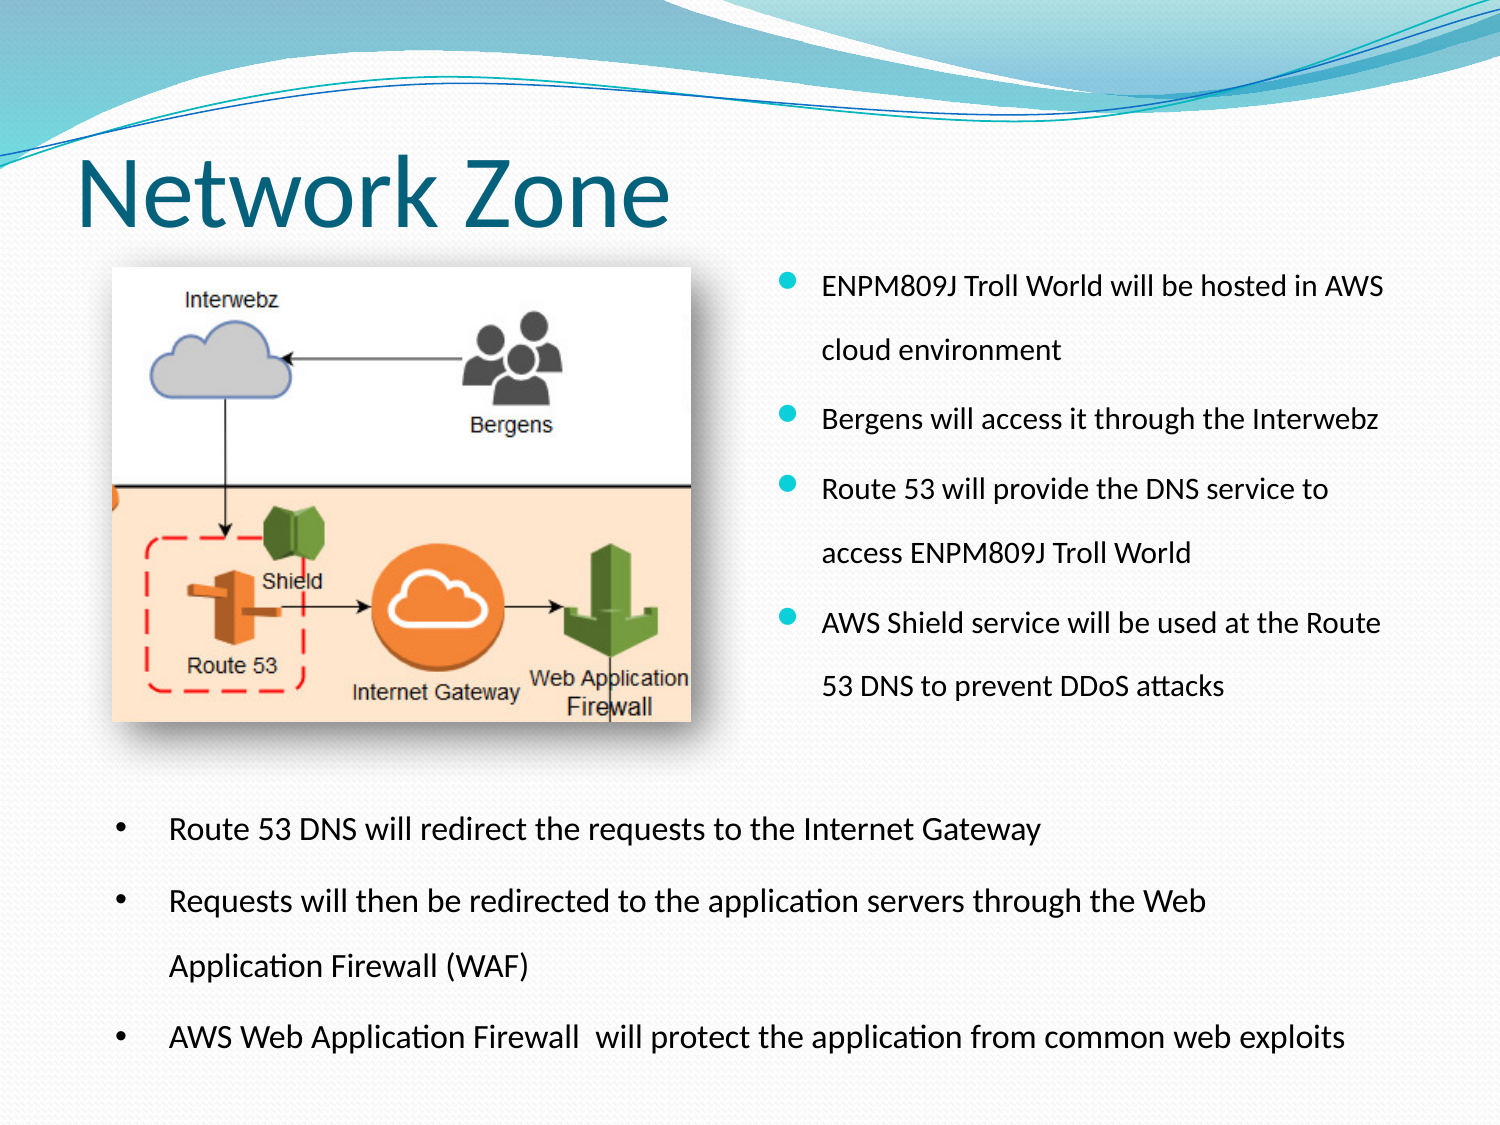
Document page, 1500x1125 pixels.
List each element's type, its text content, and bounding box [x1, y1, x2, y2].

title Network Zone [75, 115, 1425, 303]
text_box Route 53 DNS will redirect the requests to the Internet Gateway Requests will then be redirected to the application servers through the Web Application Firewall (WAF) AWS Web Application Firewall will protect the application from common web exploits [100, 775, 1376, 1125]
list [111, 266, 691, 722]
list ENPM809J Troll World will be hosted in AWS cloud environment Bergens will access it through the Interwebz Route 53 will provide the DNS service to access ENPM809J Troll World AWS Shield service will be used at the Route 53 DNS to prevent DDoS attacks [761, 231, 1425, 728]
